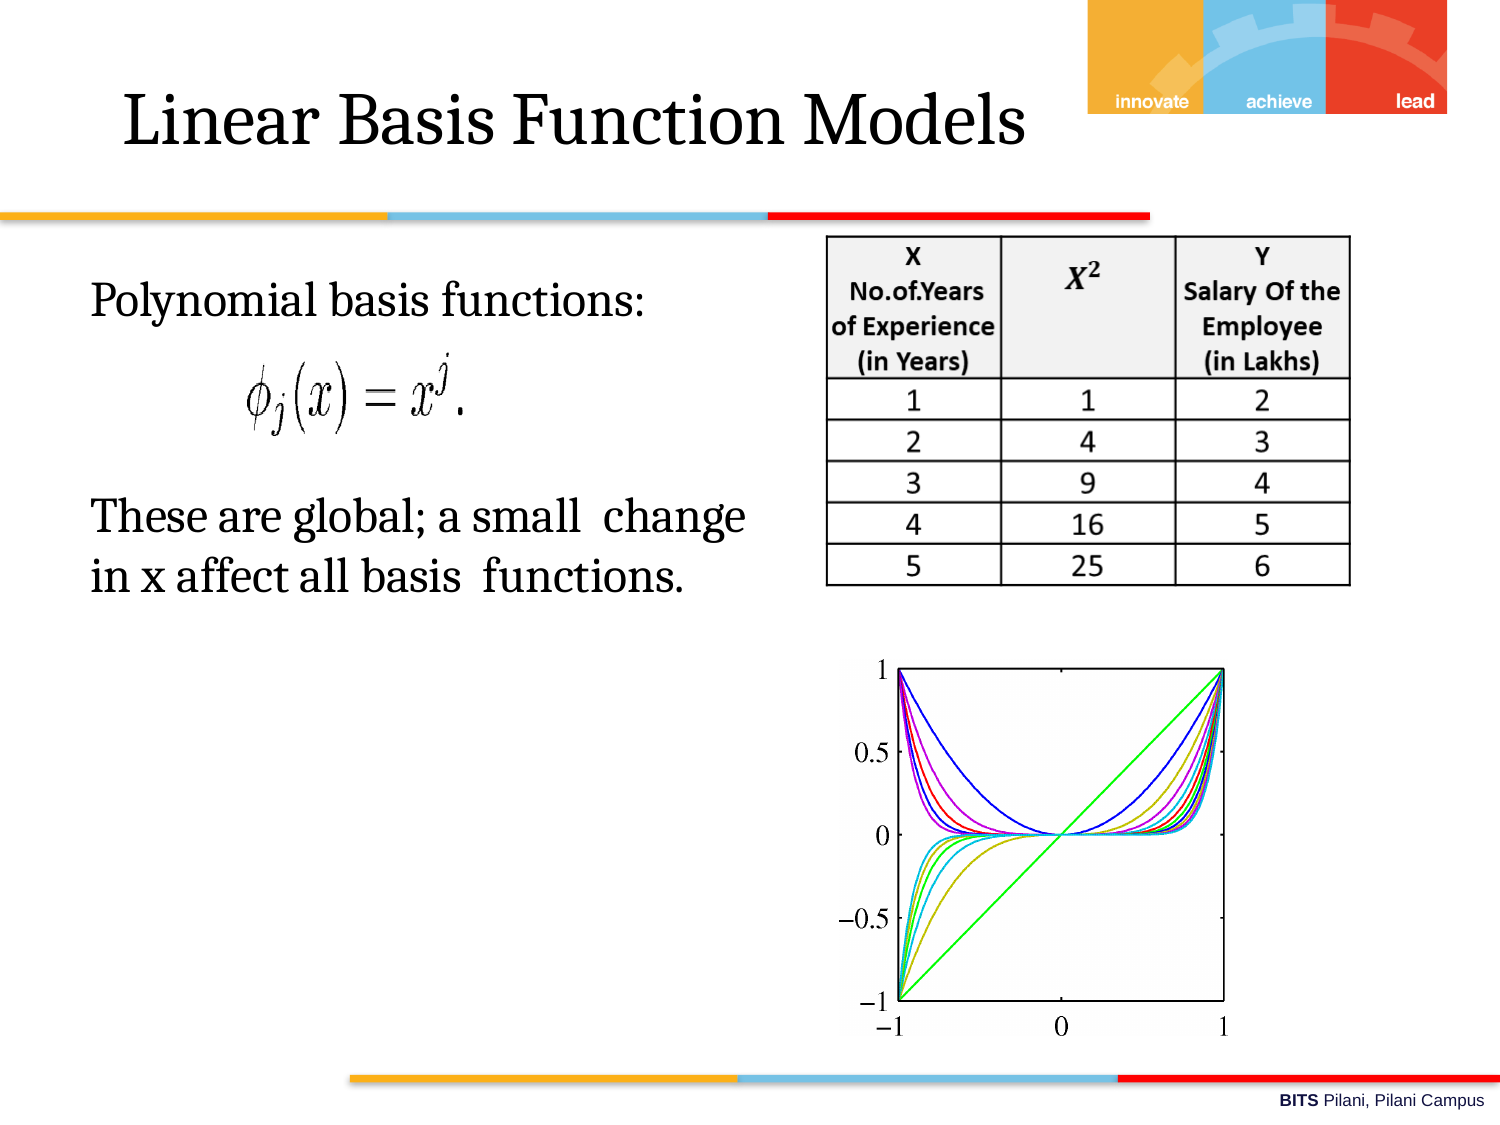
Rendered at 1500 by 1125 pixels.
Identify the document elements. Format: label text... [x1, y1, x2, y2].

text_box Polynomial basis functions: [87, 264, 819, 327]
picture [1087, 0, 1448, 114]
picture [839, 659, 1228, 1036]
picture [246, 352, 463, 438]
title Linear Basis Function Models [64, 22, 1069, 207]
text_box These are global; a small change in x affect all basis functions. [87, 480, 750, 603]
picture [824, 229, 1352, 606]
